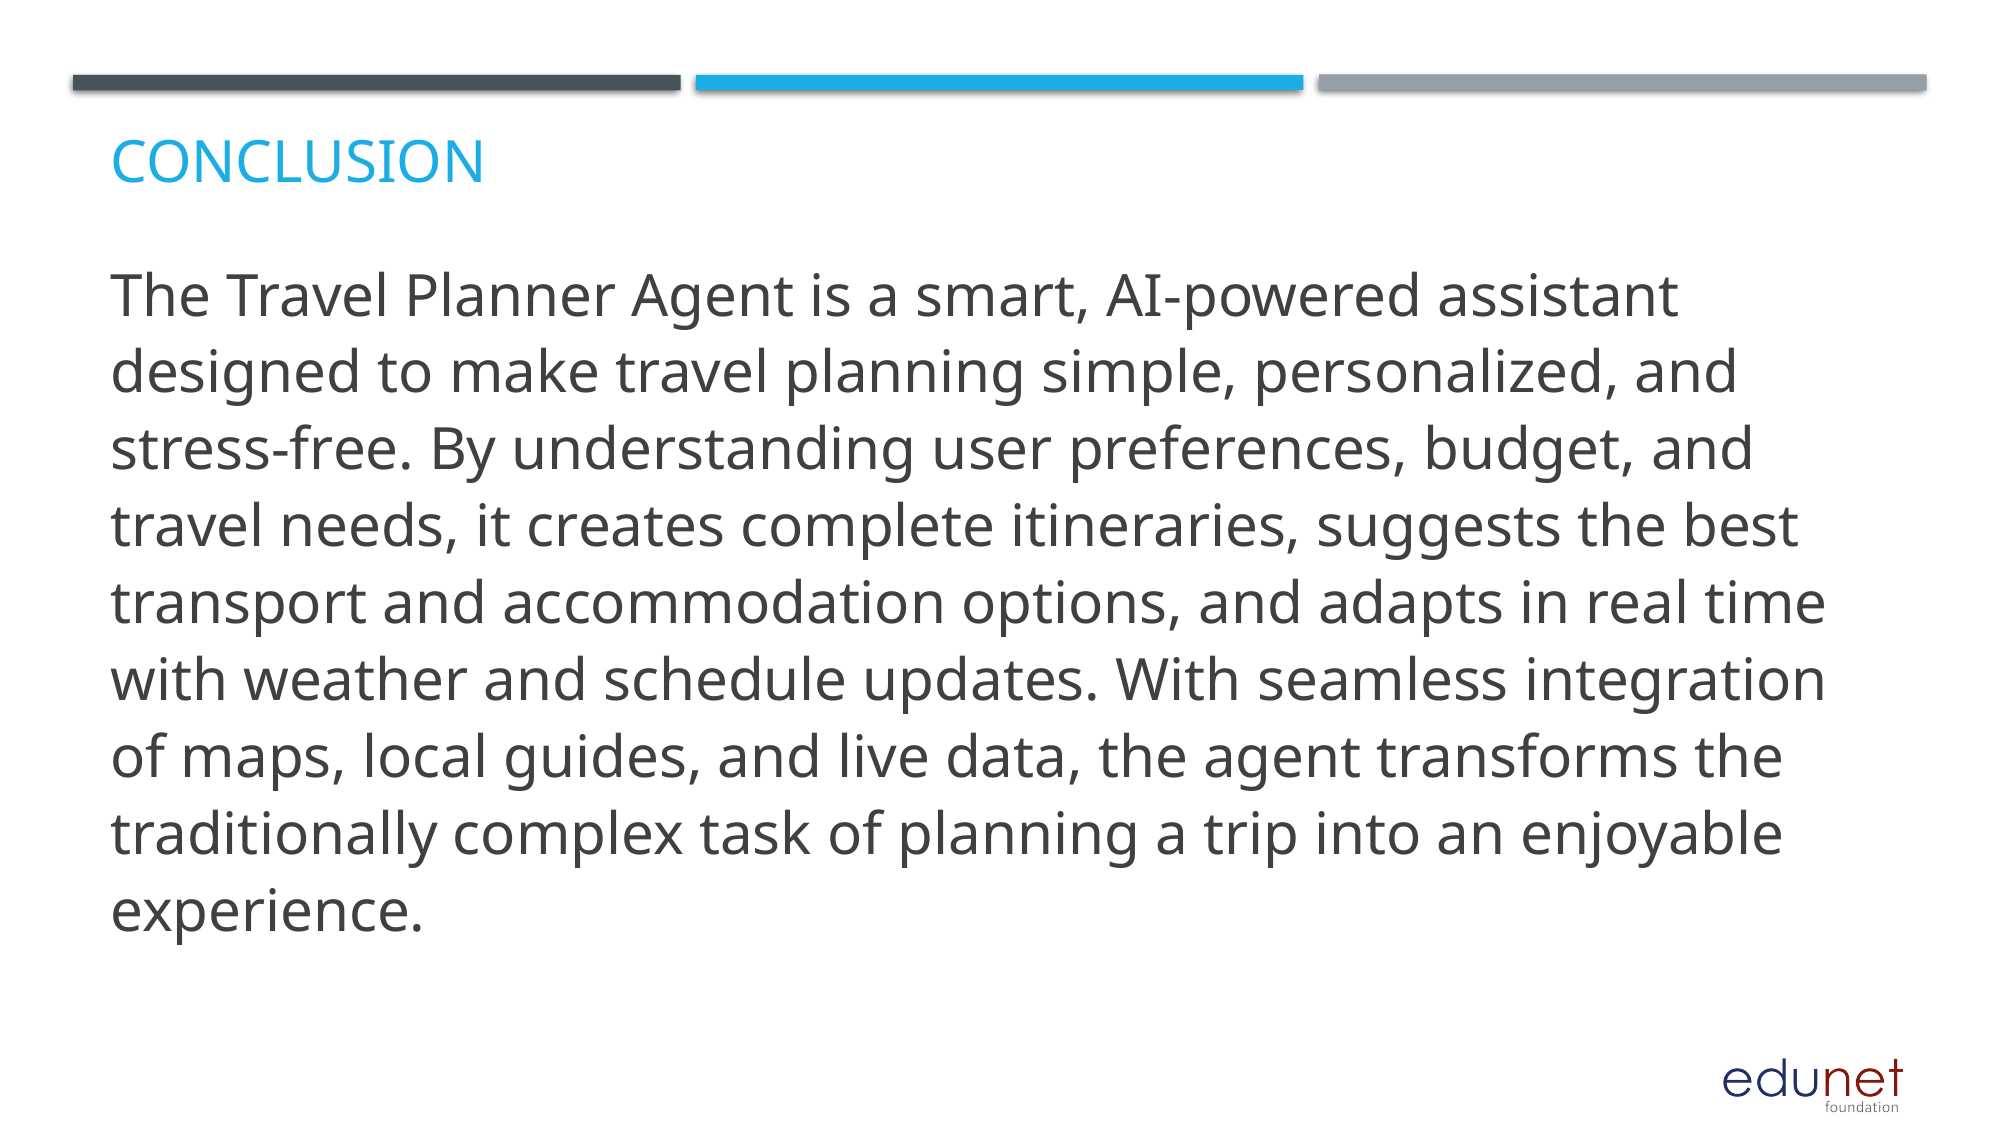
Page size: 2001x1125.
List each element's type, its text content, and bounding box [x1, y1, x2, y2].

list The Travel Planner Agent is a smart, AI-powered assistant designed to make travel planning simple, personalized, and stress-free. By understanding user preferences, budget, and travel needs, it creates complete itineraries, suggests the best transport and accommodation options, and adapts in real time with weather and schedule updates. With seamless integration of maps, local guides, and live data, the agent transforms the traditionally complex task of planning a trip into an enjoyable experience. [95, 213, 1905, 981]
picture [1719, 1056, 1905, 1116]
title Conclusion [95, 115, 1905, 203]
